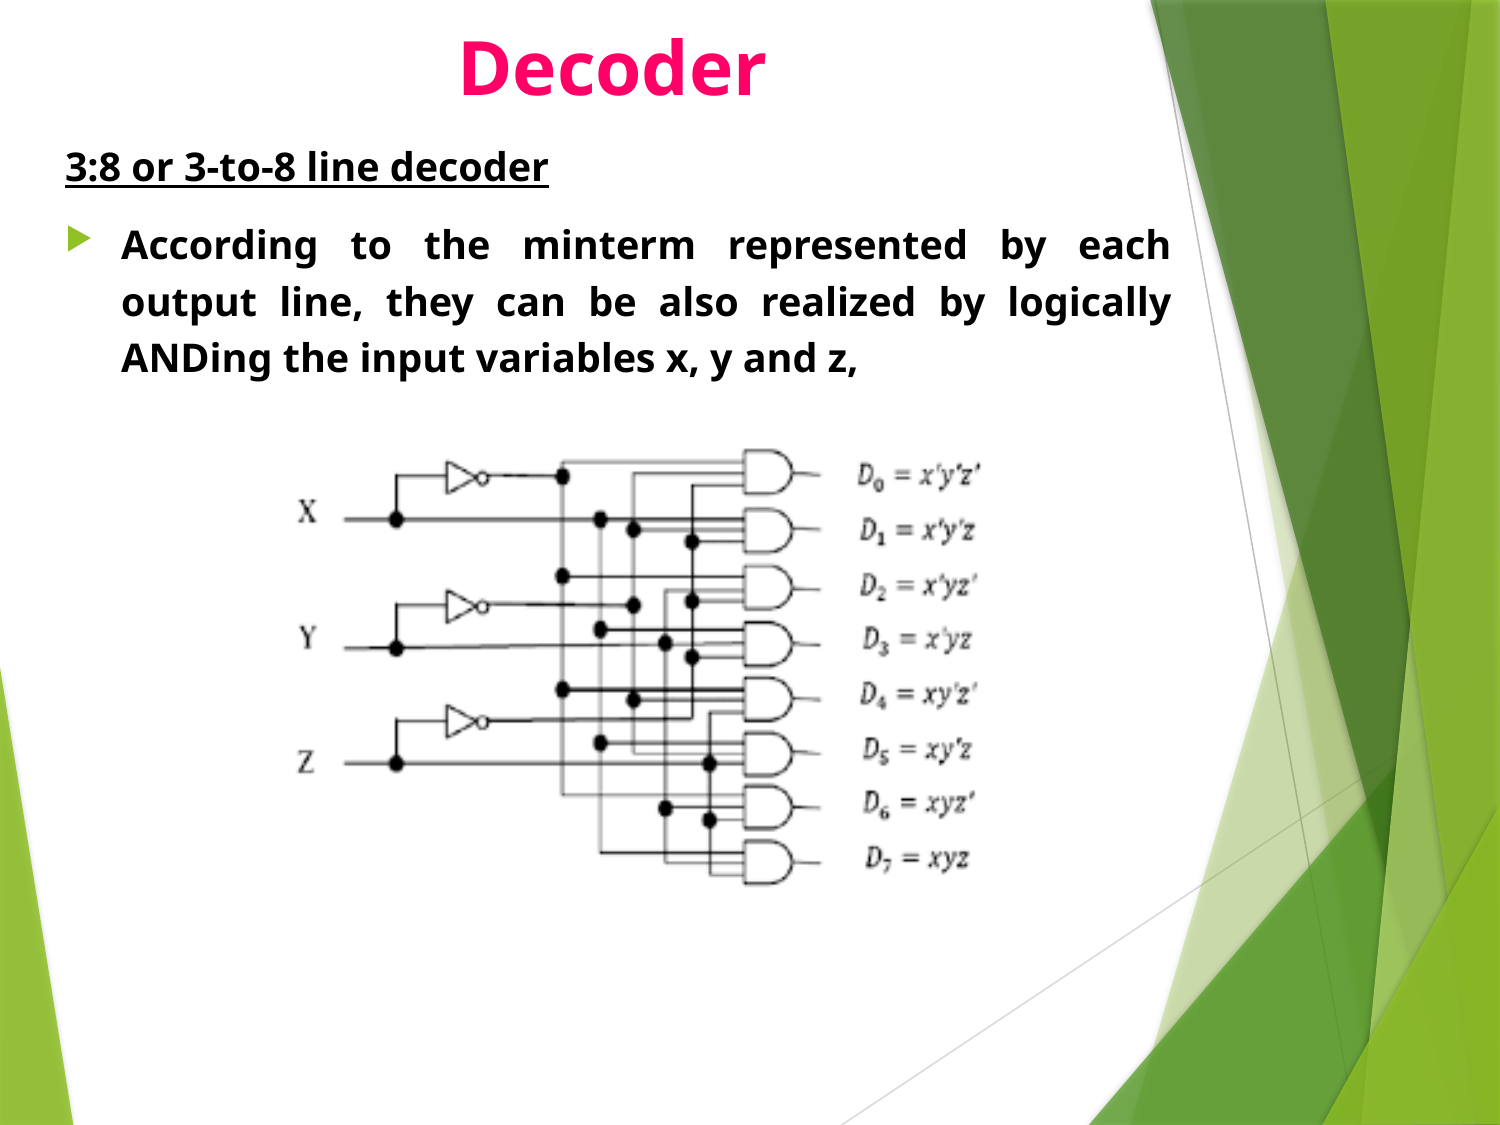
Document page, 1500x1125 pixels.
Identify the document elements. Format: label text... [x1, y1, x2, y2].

title Decoder [75, 12, 1150, 125]
list 3:8 or 3-to-8 line decoder According to the minterm represented by each output line, they can be also realized by logically ANDing the input variables x, y and z, [50, 125, 1188, 1038]
picture [286, 431, 1026, 913]
